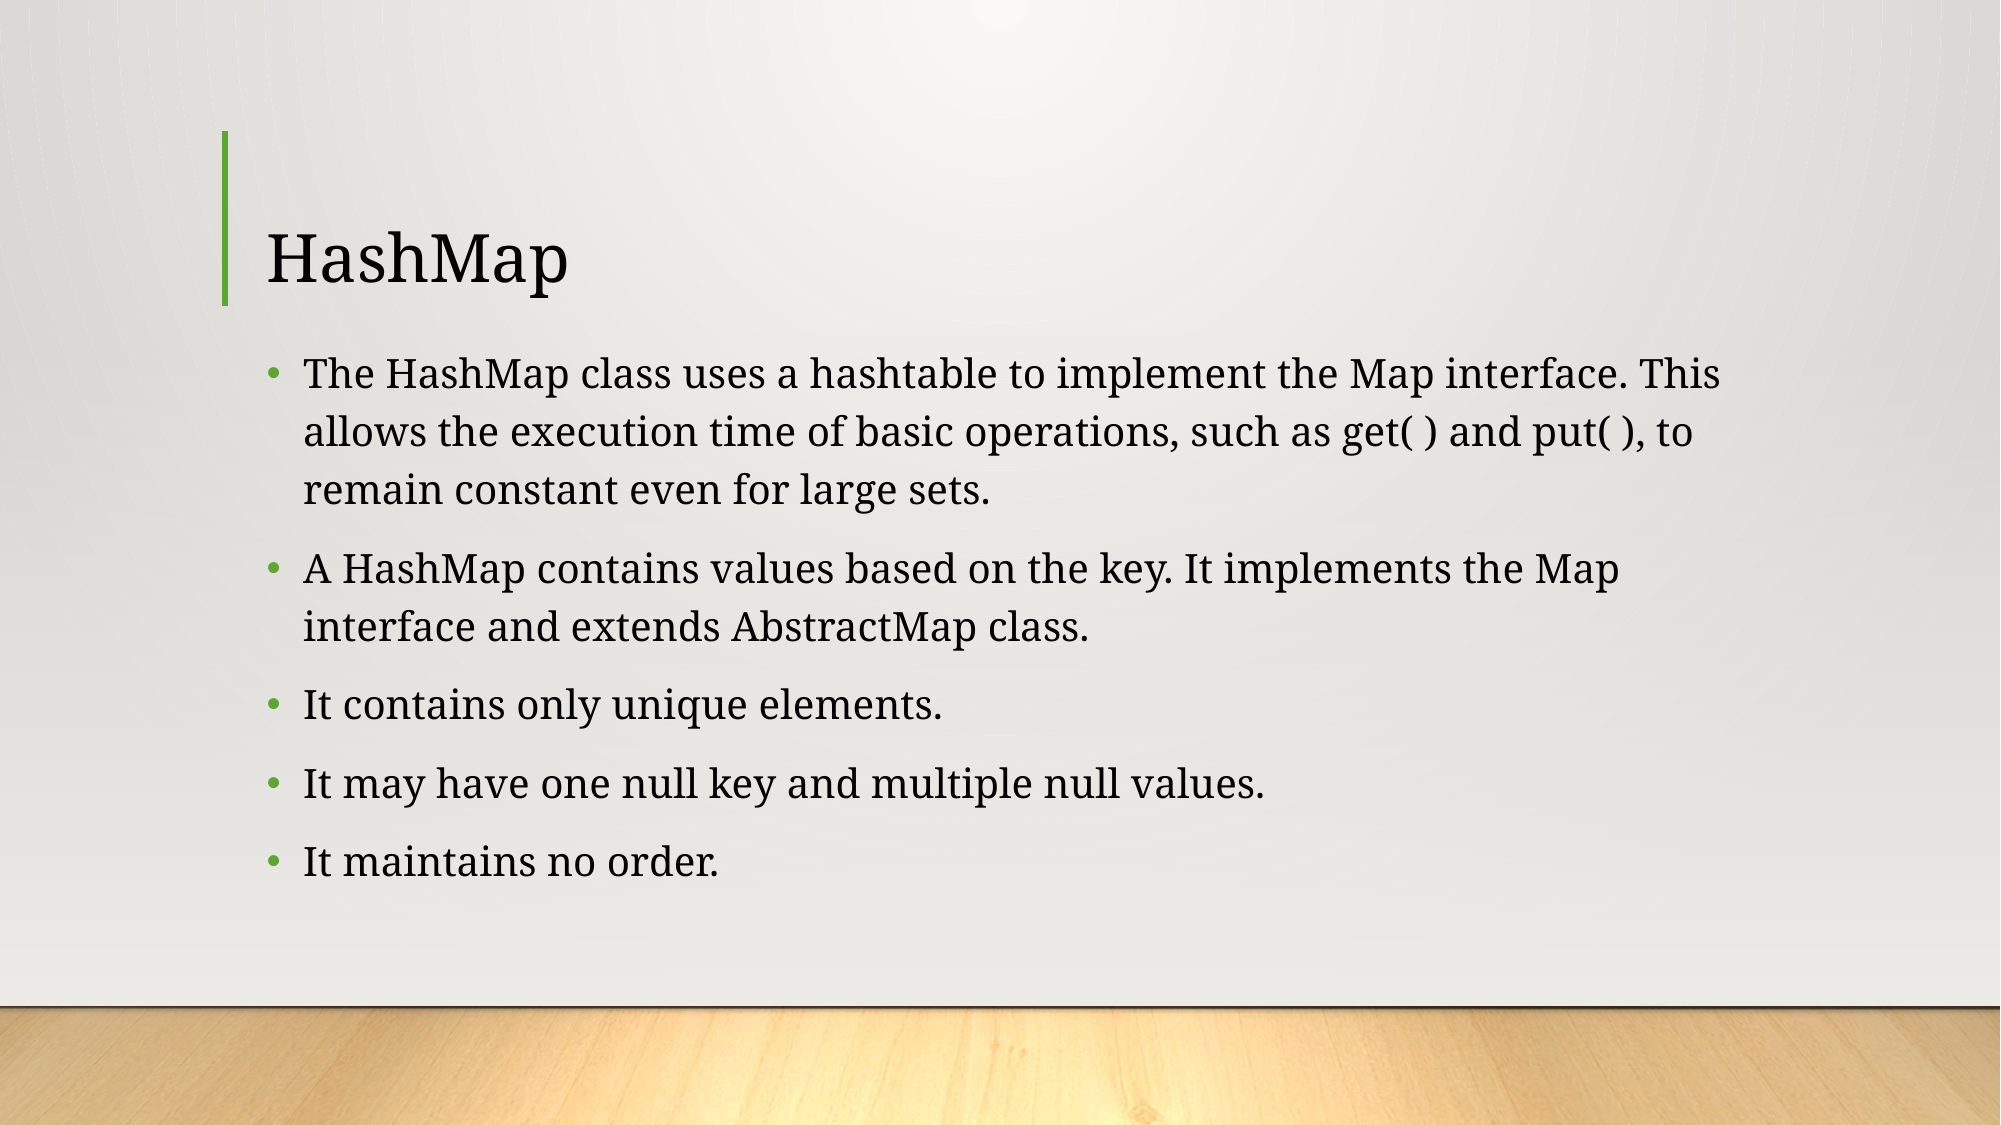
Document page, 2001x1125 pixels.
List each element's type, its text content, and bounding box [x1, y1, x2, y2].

picture [0, 1006, 2000, 1125]
title HashMap [251, 131, 1814, 305]
list The HashMap class uses a hashtable to implement the Map interface. This allows the execution time of basic operations, such as get( ) and put( ), to remain constant even for large sets. A HashMap contains values based on the key. It implements the Map interface and extends AbstractMap class. It contains only unique elements. It may have one null key and multiple null values. It maintains no order. [251, 330, 1814, 897]
